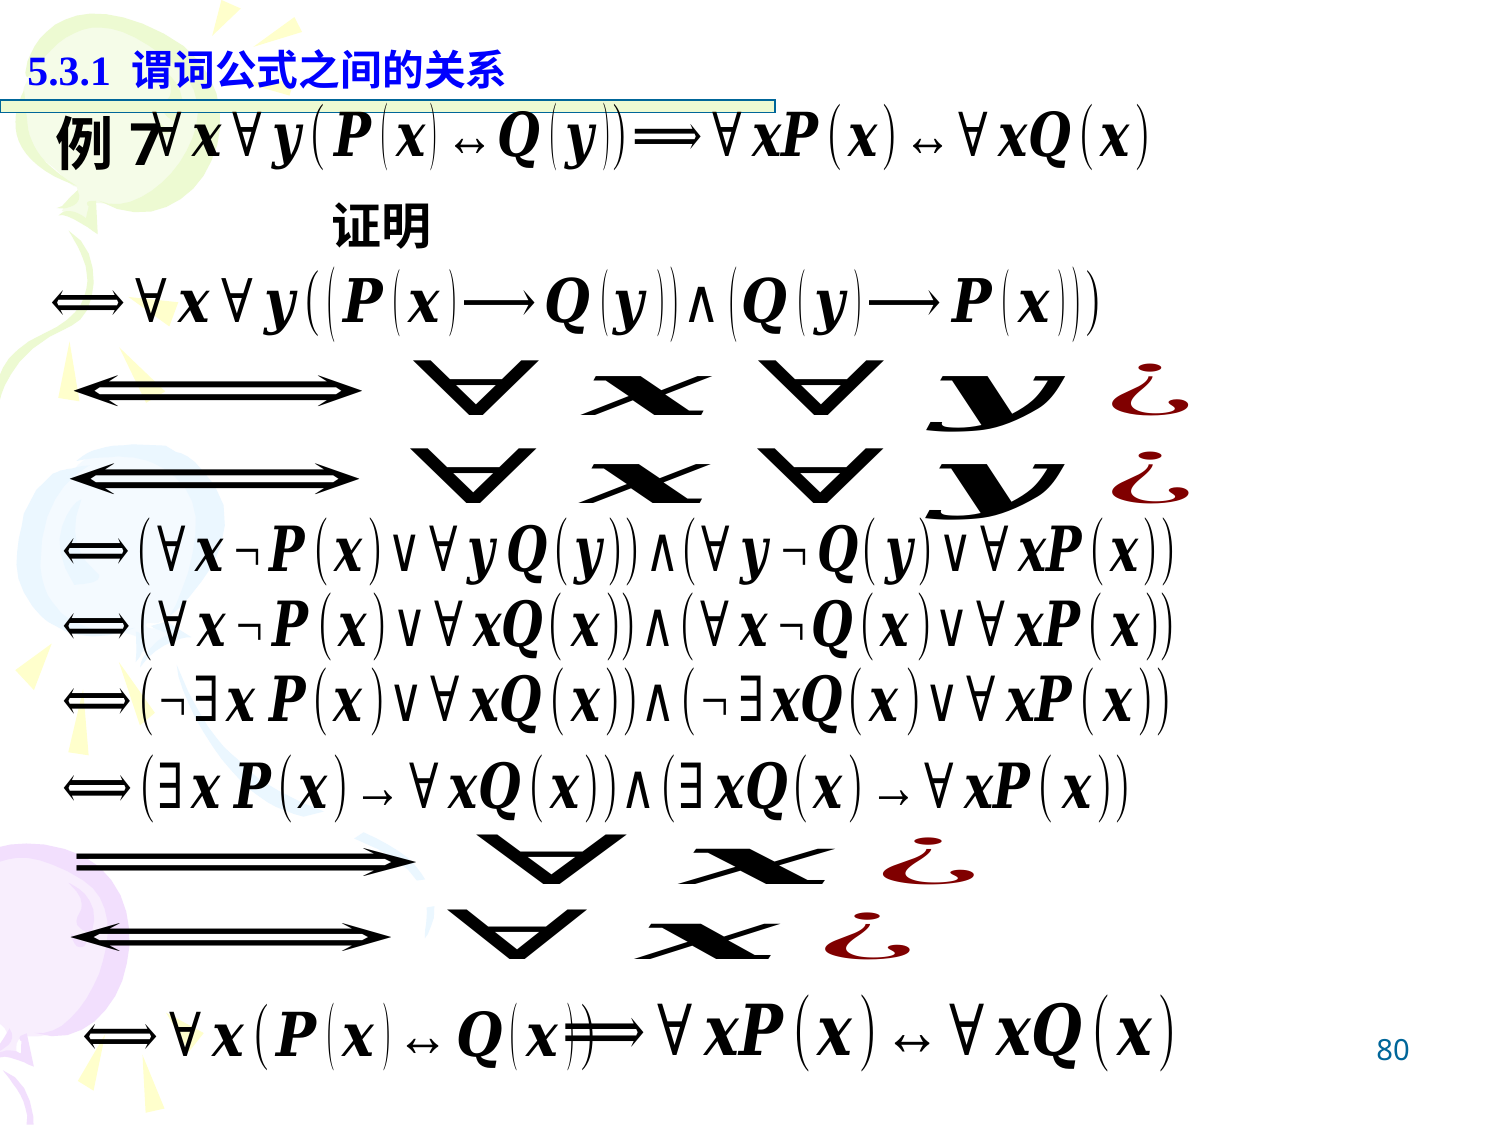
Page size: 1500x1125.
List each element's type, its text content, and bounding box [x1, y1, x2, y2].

slide_number 80 [1074, 1024, 1425, 1100]
text_box 例7 [41, 99, 178, 185]
text_box [178, 99, 775, 113]
text_box [0, 99, 41, 113]
text_box 5.3.1 谓词公式之间的关系 [12, 36, 750, 102]
